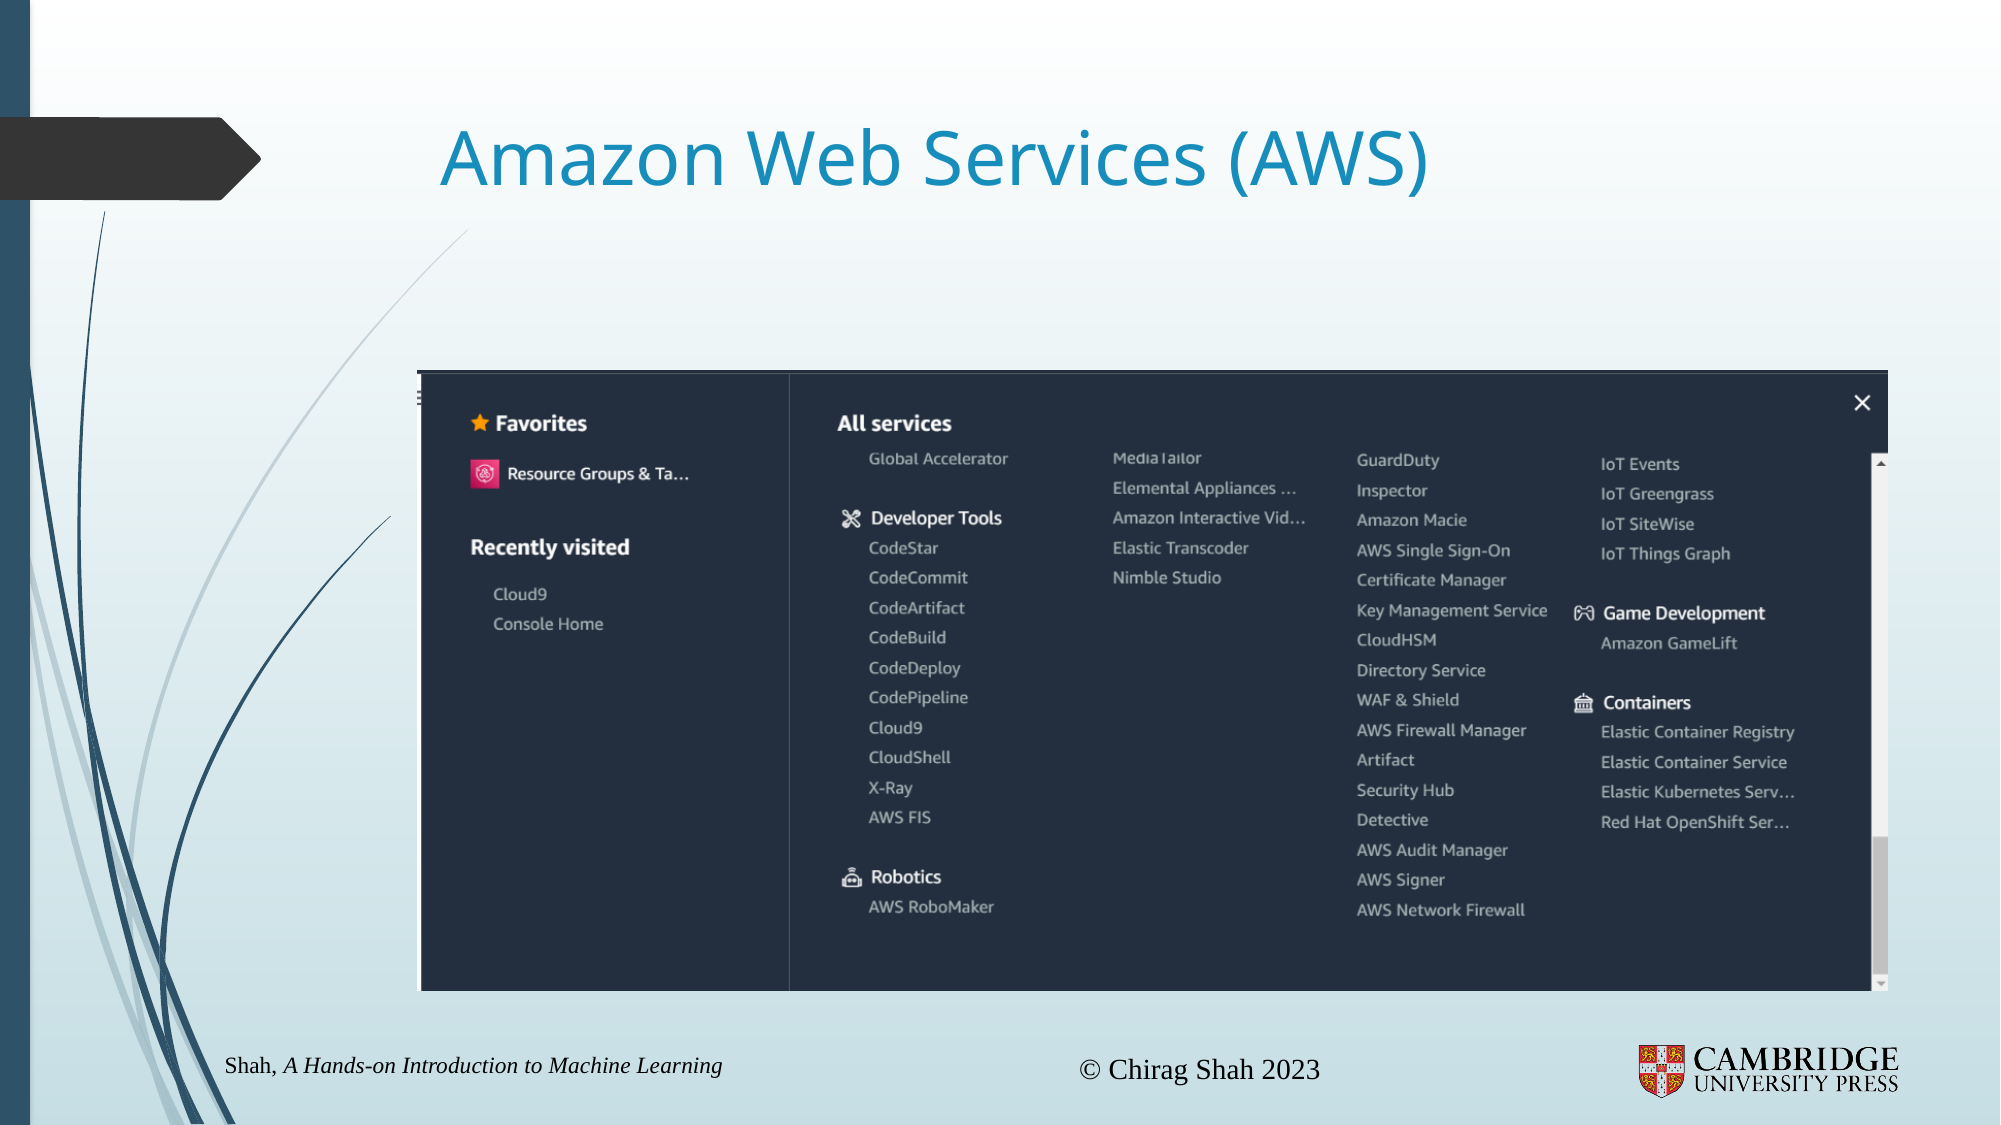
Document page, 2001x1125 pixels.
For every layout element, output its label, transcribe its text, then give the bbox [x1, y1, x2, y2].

title Amazon Web Services (AWS) [425, 102, 1888, 313]
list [417, 370, 1888, 991]
picture [1629, 1035, 1907, 1103]
